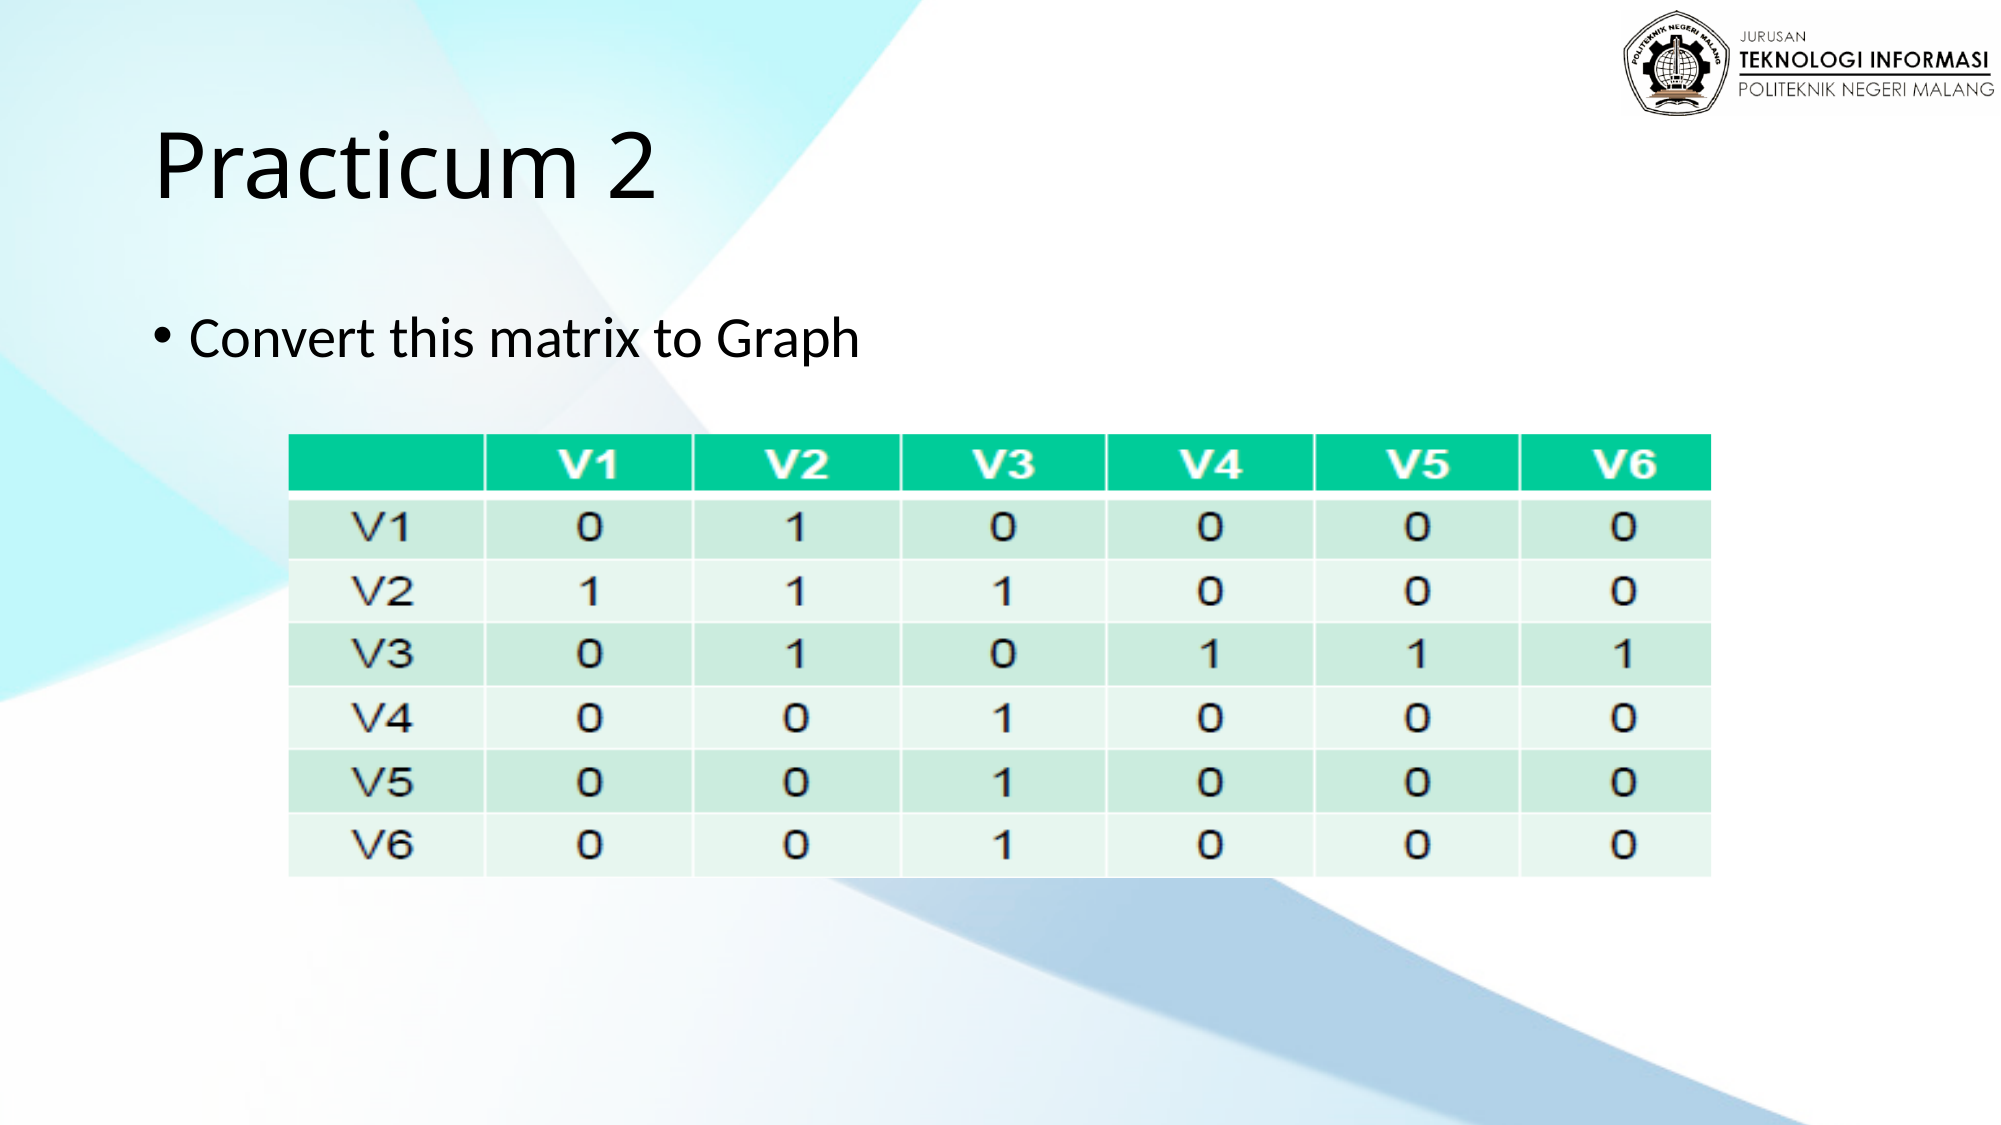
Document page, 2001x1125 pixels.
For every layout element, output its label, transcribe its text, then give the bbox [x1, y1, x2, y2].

title Practicum 2 [137, 59, 1863, 278]
picture [0, 0, 2000, 1125]
list Convert this matrix to Graph [137, 299, 1863, 1014]
